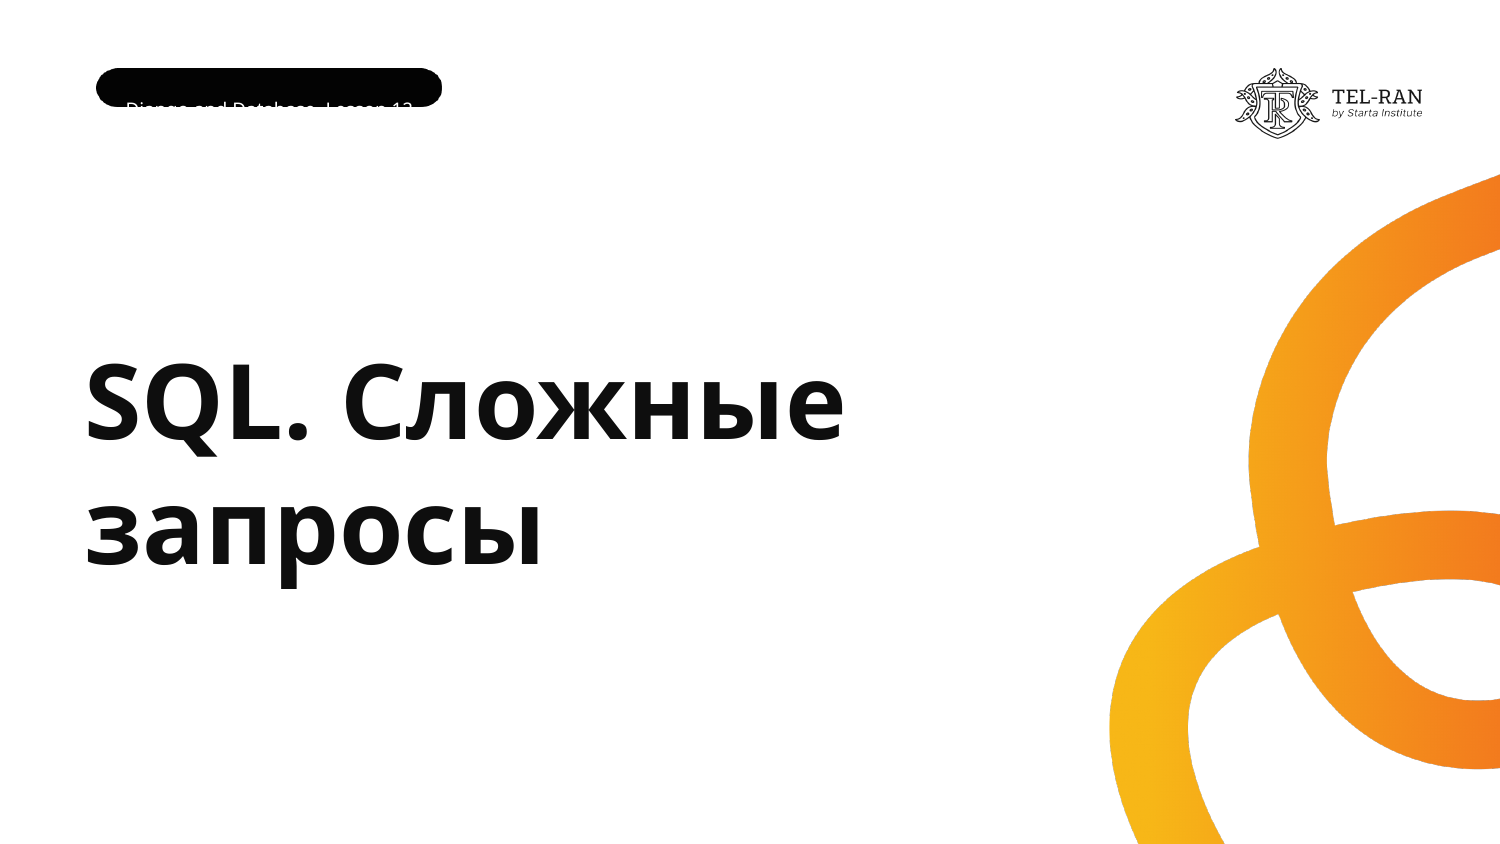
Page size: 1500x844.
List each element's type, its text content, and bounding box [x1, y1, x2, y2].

text_box SQL. Сложные запросы [84, 335, 877, 604]
picture [882, 2, 1500, 843]
picture [96, 68, 442, 107]
